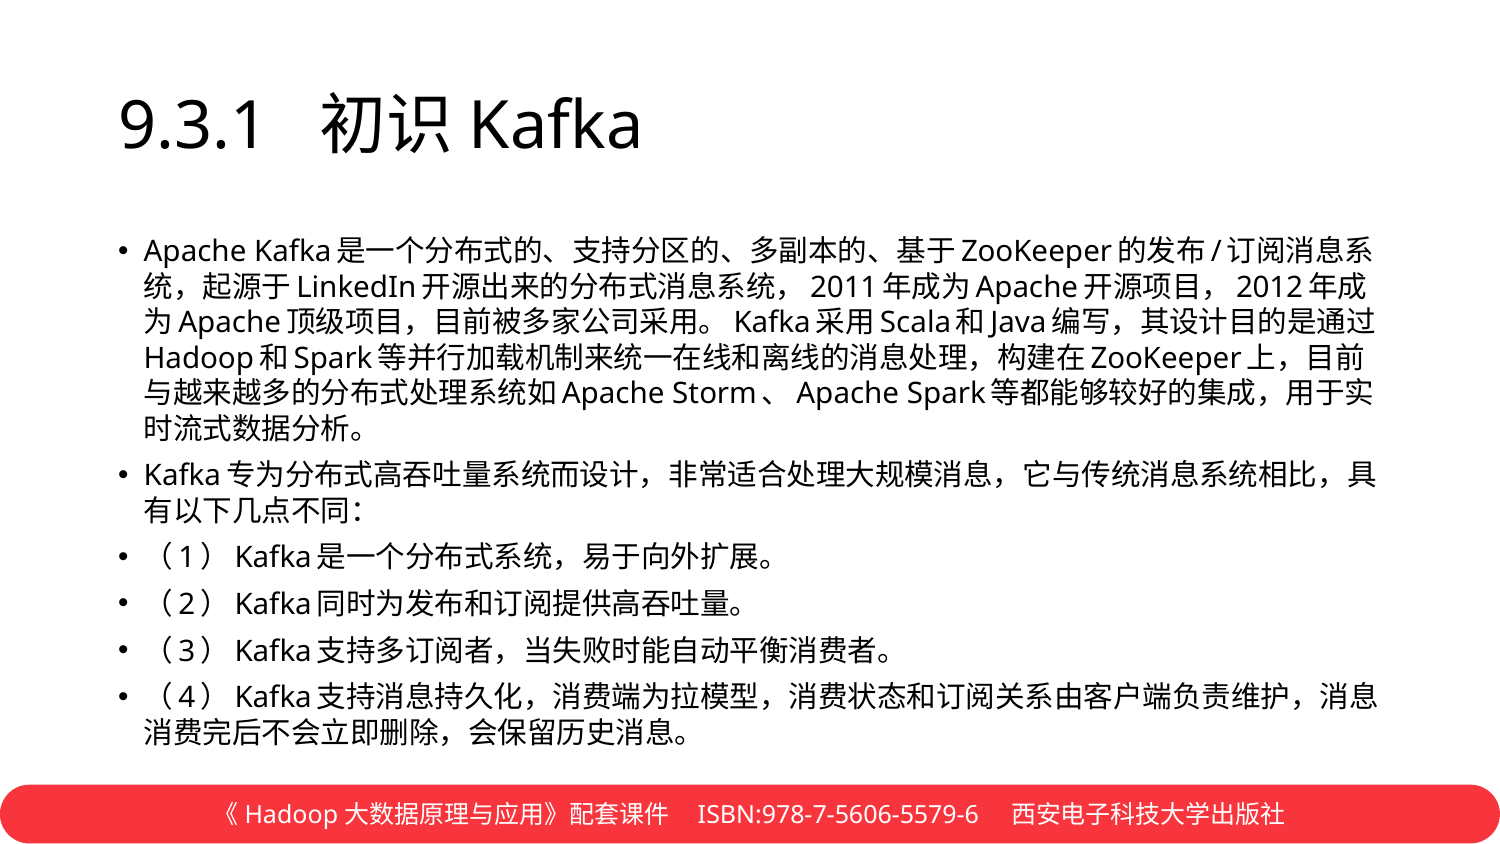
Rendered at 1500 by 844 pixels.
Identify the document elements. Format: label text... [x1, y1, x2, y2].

list Apache Kafka是一个分布式的、支持分区的、多副本的、基于ZooKeeper的发布/订阅消息系统，起源于LinkedIn开源出来的分布式消息系统，2011年成为Apache开源项目，2012年成为Apache顶级项目，目前被多家公司采用。Kafka采用Scala和Java编写，其设计目的是通过Hadoop和Spark等并行加载机制来统一在线和离线的消息处理，构建在ZooKeeper上，目前与越来越多的分布式处理系统如Apache Storm、Apache Spark等都能够较好的集成，用于实时流式数据分析。 Kafka专为分布式高吞吐量系统而设计，非常适合处理大规模消息，它与传统消息系统相比，具有以下几点不同： （1）Kafka是一个分布式系统，易于向外扩展。 （2）Kafka同时为发布和订阅提供高吞吐量。 （3）Kafka支持多订阅者，当失败时能自动平衡消费者。 （4）Kafka支持消息持久化，消费端为拉模型，消费状态和订阅关系由客户端负责维护，消息消费完后不会立即删除，会保留历史消息。 [103, 224, 1397, 760]
title 9.3.1 初识Kafka [103, 44, 1397, 208]
